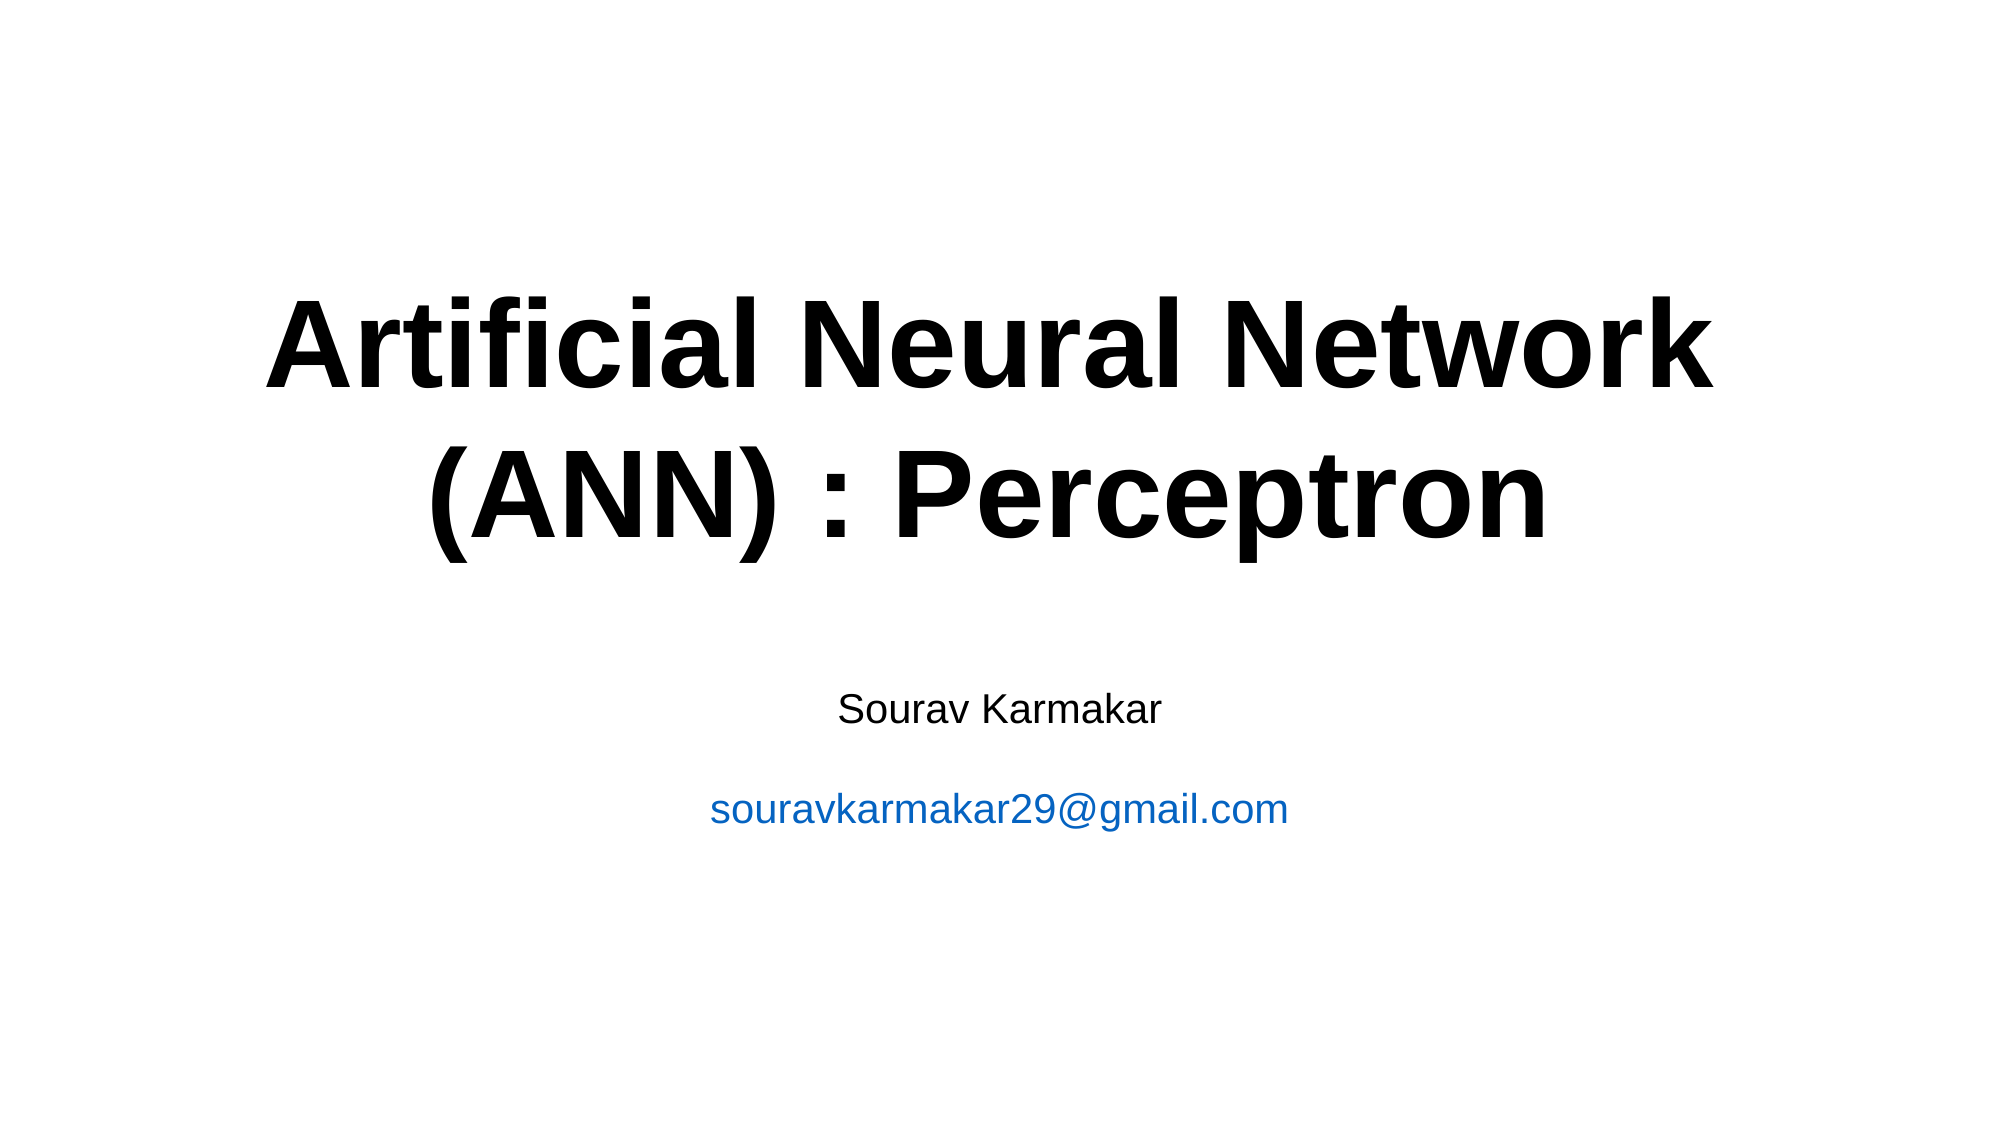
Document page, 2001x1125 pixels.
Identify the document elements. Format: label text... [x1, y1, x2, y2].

text_box Sourav Karmakar souravkarmakar29@gmail.com [627, 674, 1373, 840]
text_box Artificial Neural Network (ANN) : Perceptron [136, 254, 1843, 570]
